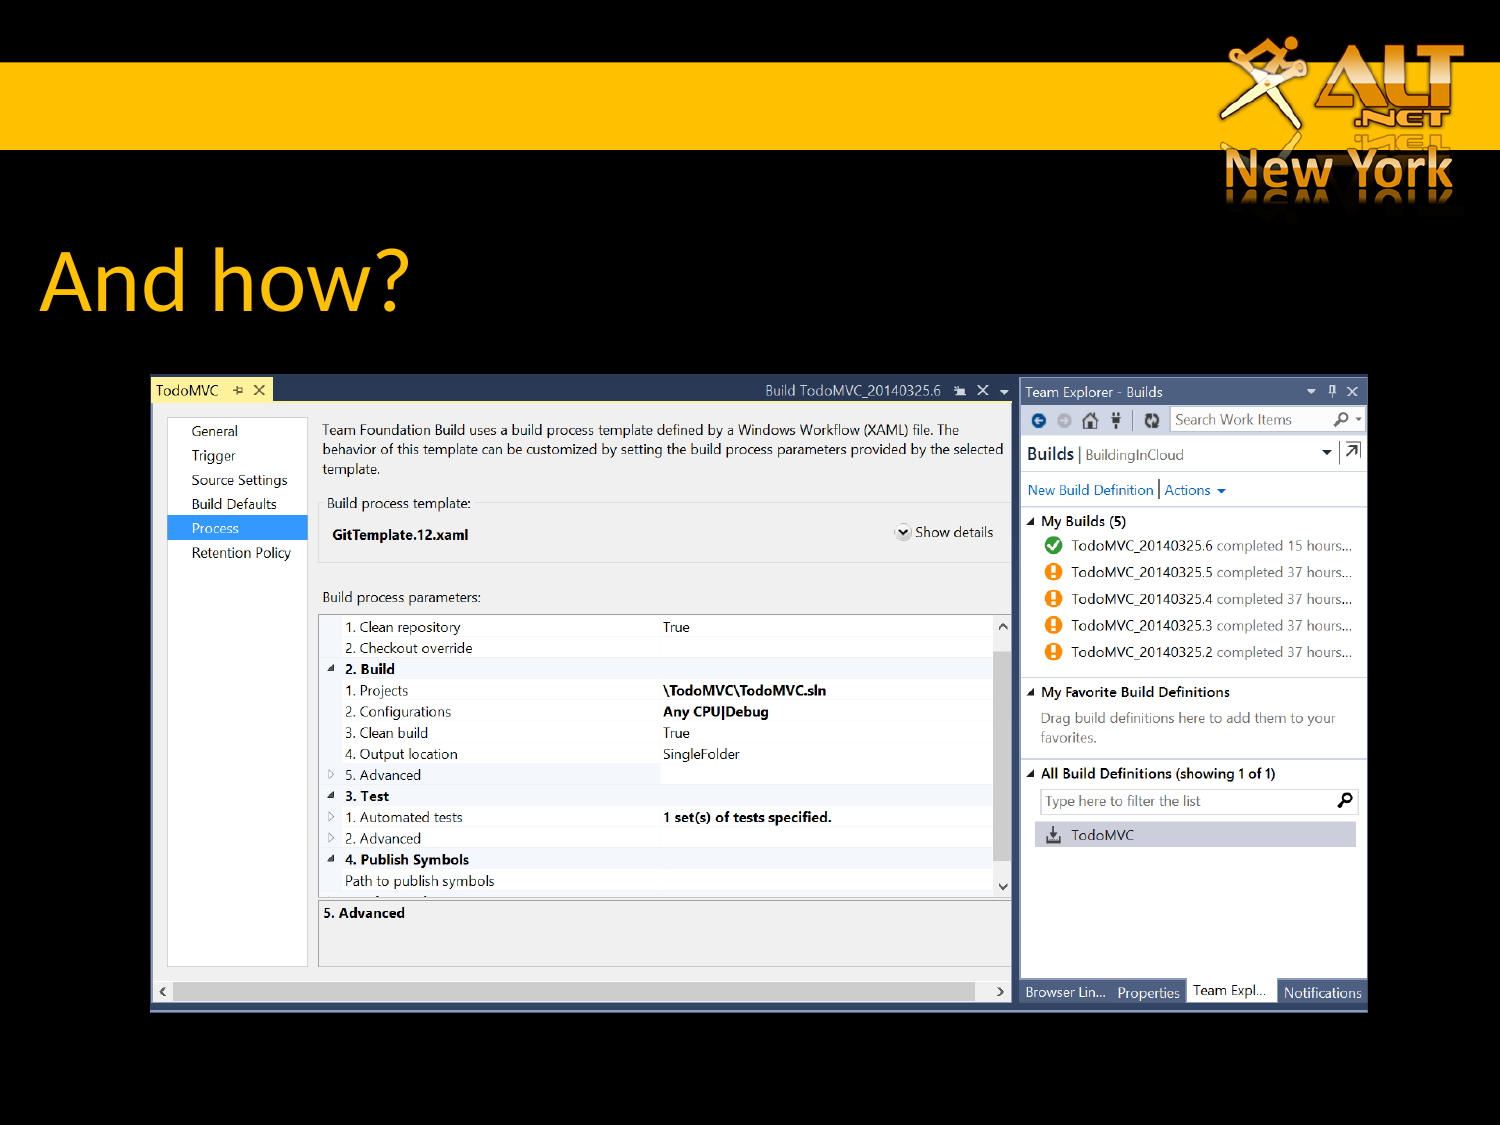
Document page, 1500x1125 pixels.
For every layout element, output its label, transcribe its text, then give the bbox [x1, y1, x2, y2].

title And how? [24, 200, 1425, 350]
picture [1200, 21, 1479, 225]
picture [149, 374, 1369, 1013]
